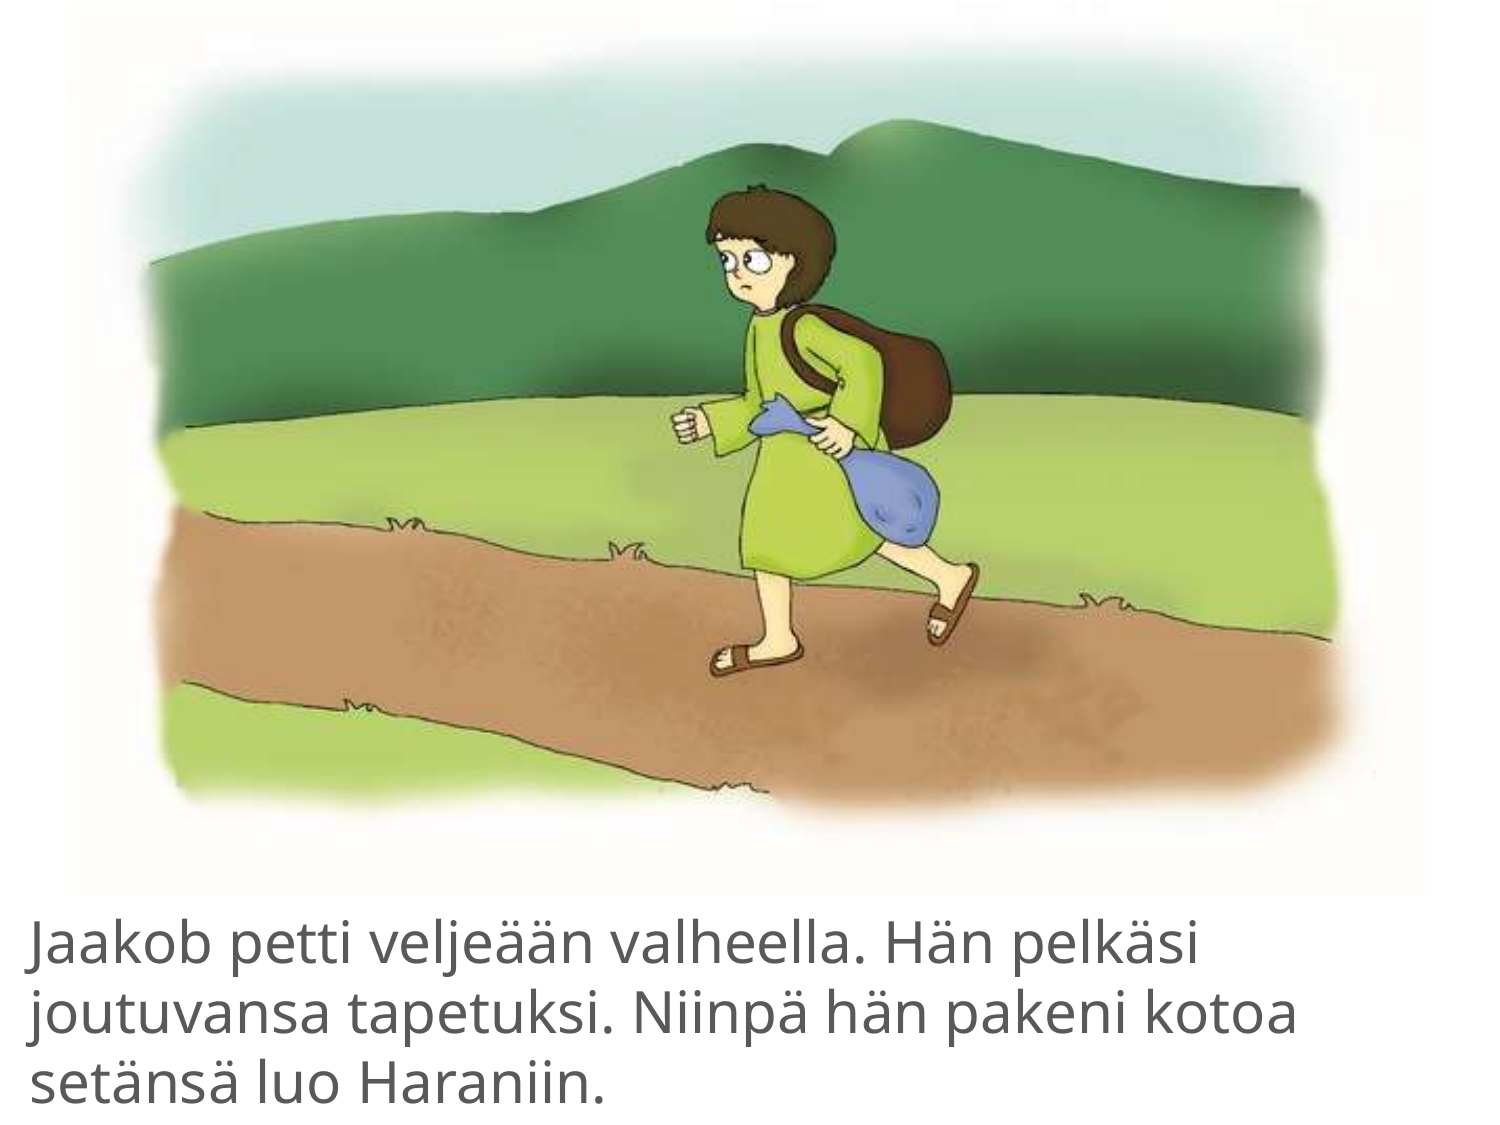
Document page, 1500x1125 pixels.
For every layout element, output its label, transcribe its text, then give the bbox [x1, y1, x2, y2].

text_box Jaakob petti veljeään valheella. Hän pelkäsi joutuvansa tapetuksi. Niinpä hän pakeni kotoa setänsä luo Haraniin. [14, 897, 1486, 1123]
picture [69, 1, 1431, 899]
